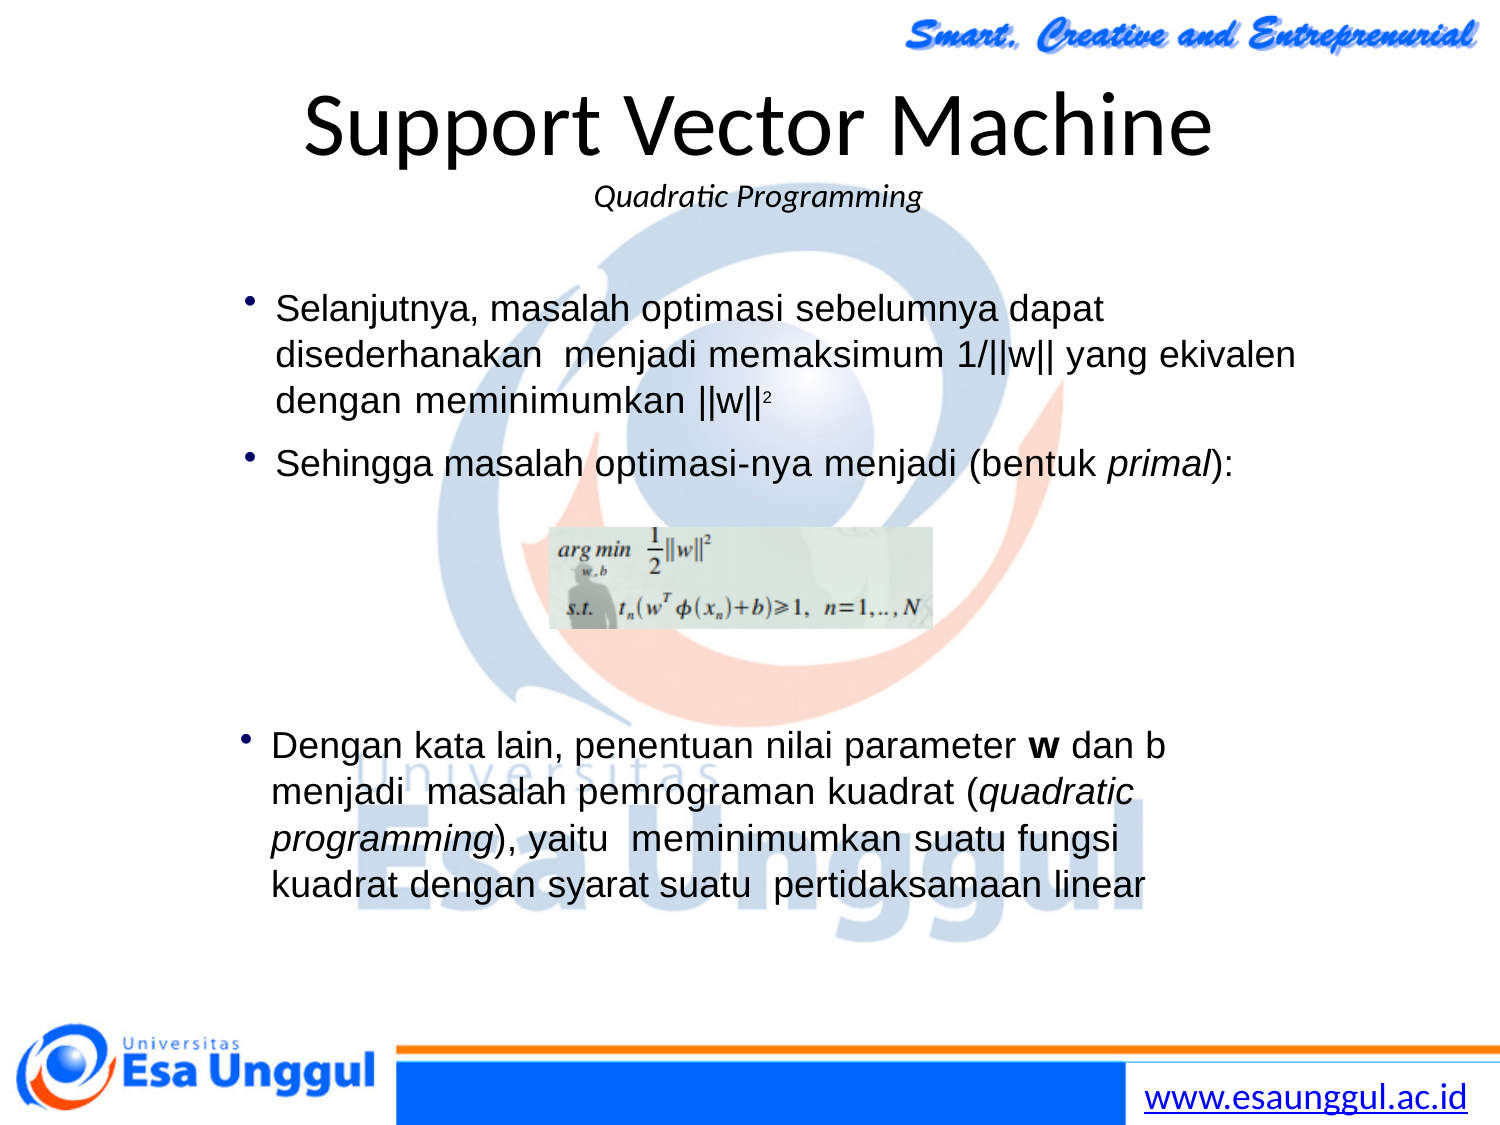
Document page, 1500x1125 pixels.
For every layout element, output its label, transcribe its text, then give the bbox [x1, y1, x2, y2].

text_box Dengan kata lain, penentuan nilai parameter w dan b menjadi masalah pemrograman kuadrat (quadratic programming), yaitu meminimumkan suatu fungsi kuadrat dengan syarat suatu pertidaksamaan linear [225, 712, 1312, 913]
text_box Selanjutnya, masalah optimasi sebelumnya dapat disederhanakan menjadi memaksimum 1/||w|| yang ekivalen dengan meminimumkan ||w||2 Sehingga masalah optimasi-nya menjadi (bentuk primal): [225, 274, 1388, 542]
title Support Vector Machine Quadratic Programming [75, 45, 1425, 252]
picture [0, 0, 1500, 1125]
